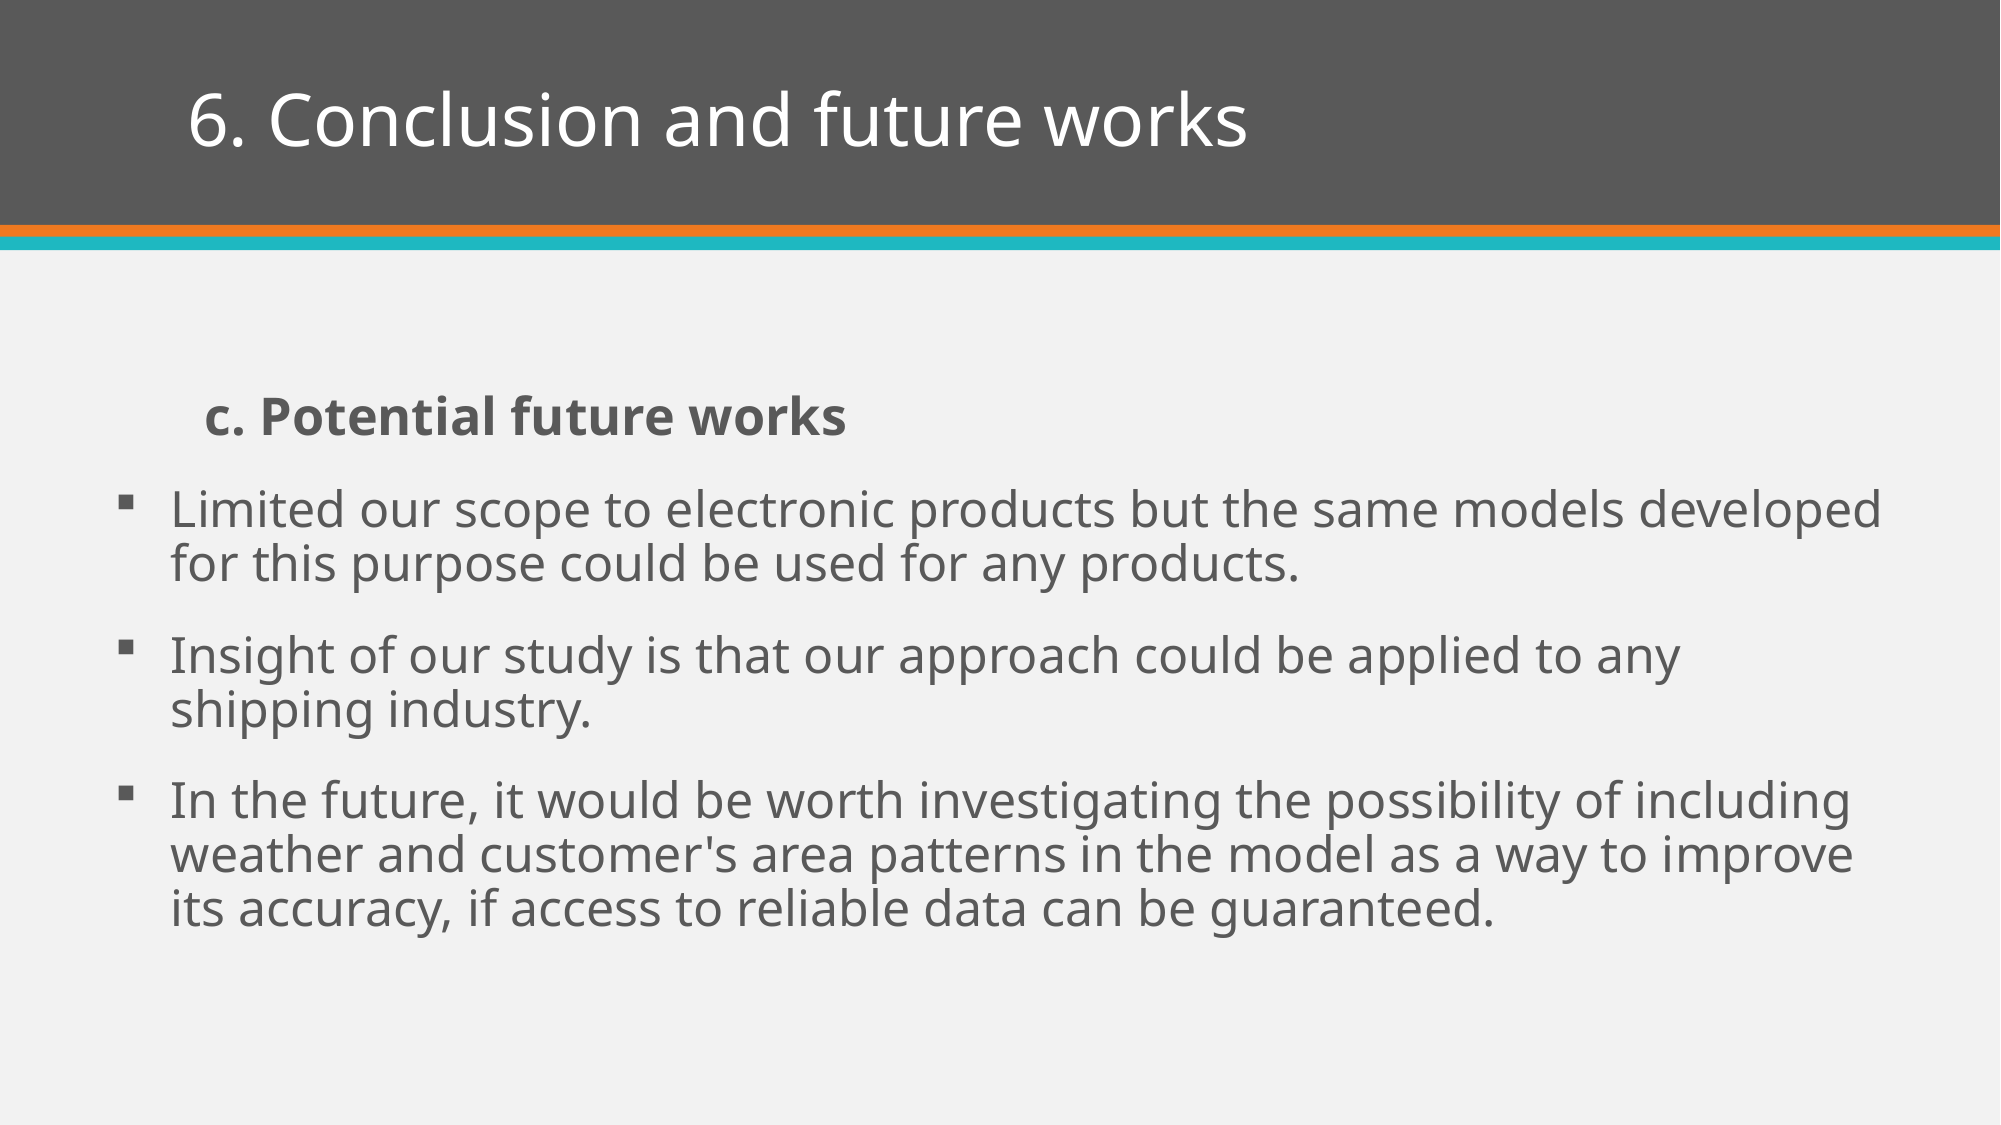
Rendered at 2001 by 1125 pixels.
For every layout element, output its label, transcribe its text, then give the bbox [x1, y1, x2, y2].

title 6. Conclusion and future works [172, 0, 1748, 170]
list c. Potential future works Limited our scope to electronic products but the same models developed for this purpose could be used for any products. Insight of our study is that our approach could be applied to any shipping industry. In the future, it would be worth investigating the possibility of including weather and customer's area patterns in the model as a way to improve its accuracy, if access to reliable data can be guaranteed. [99, 299, 1903, 1013]
